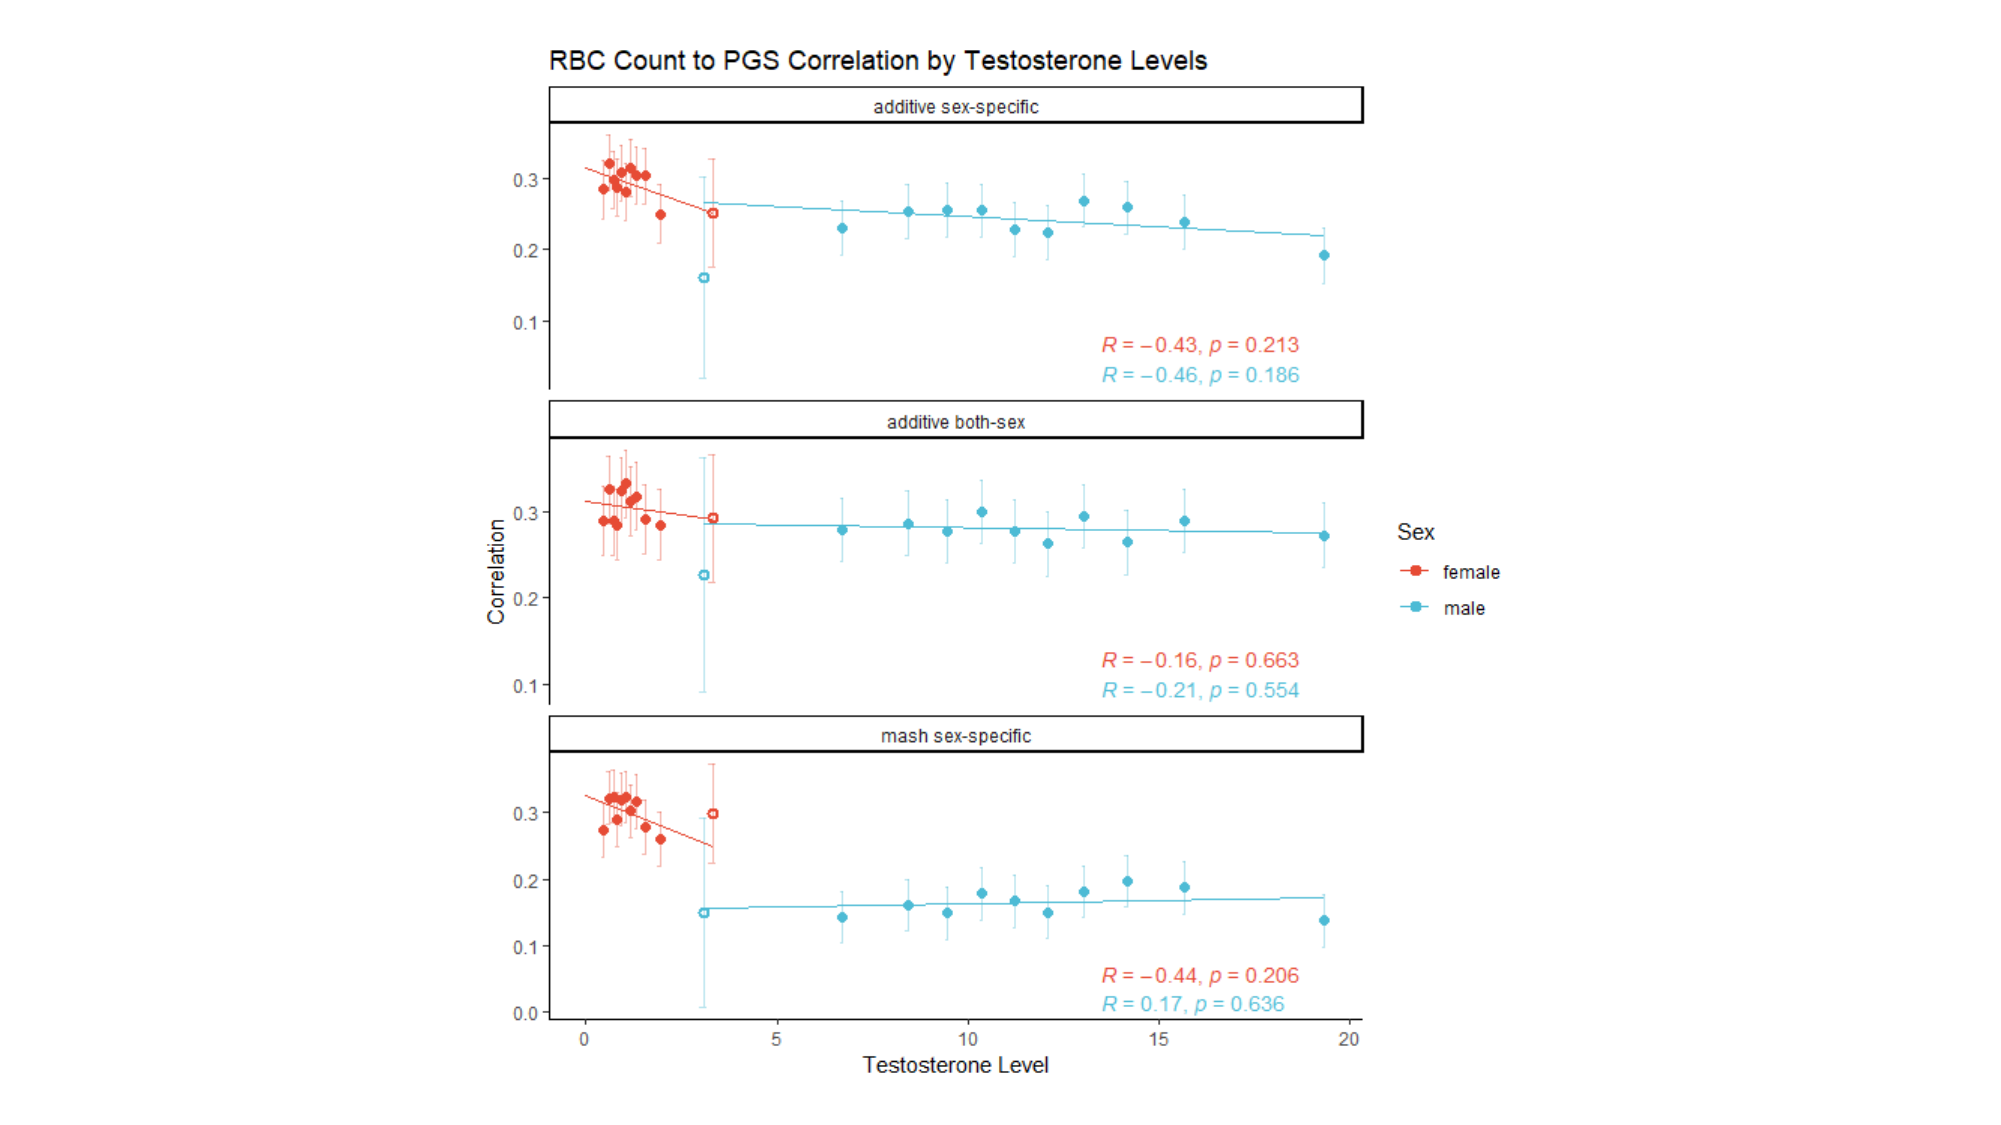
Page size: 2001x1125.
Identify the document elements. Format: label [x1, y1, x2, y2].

picture [474, 37, 1525, 1088]
